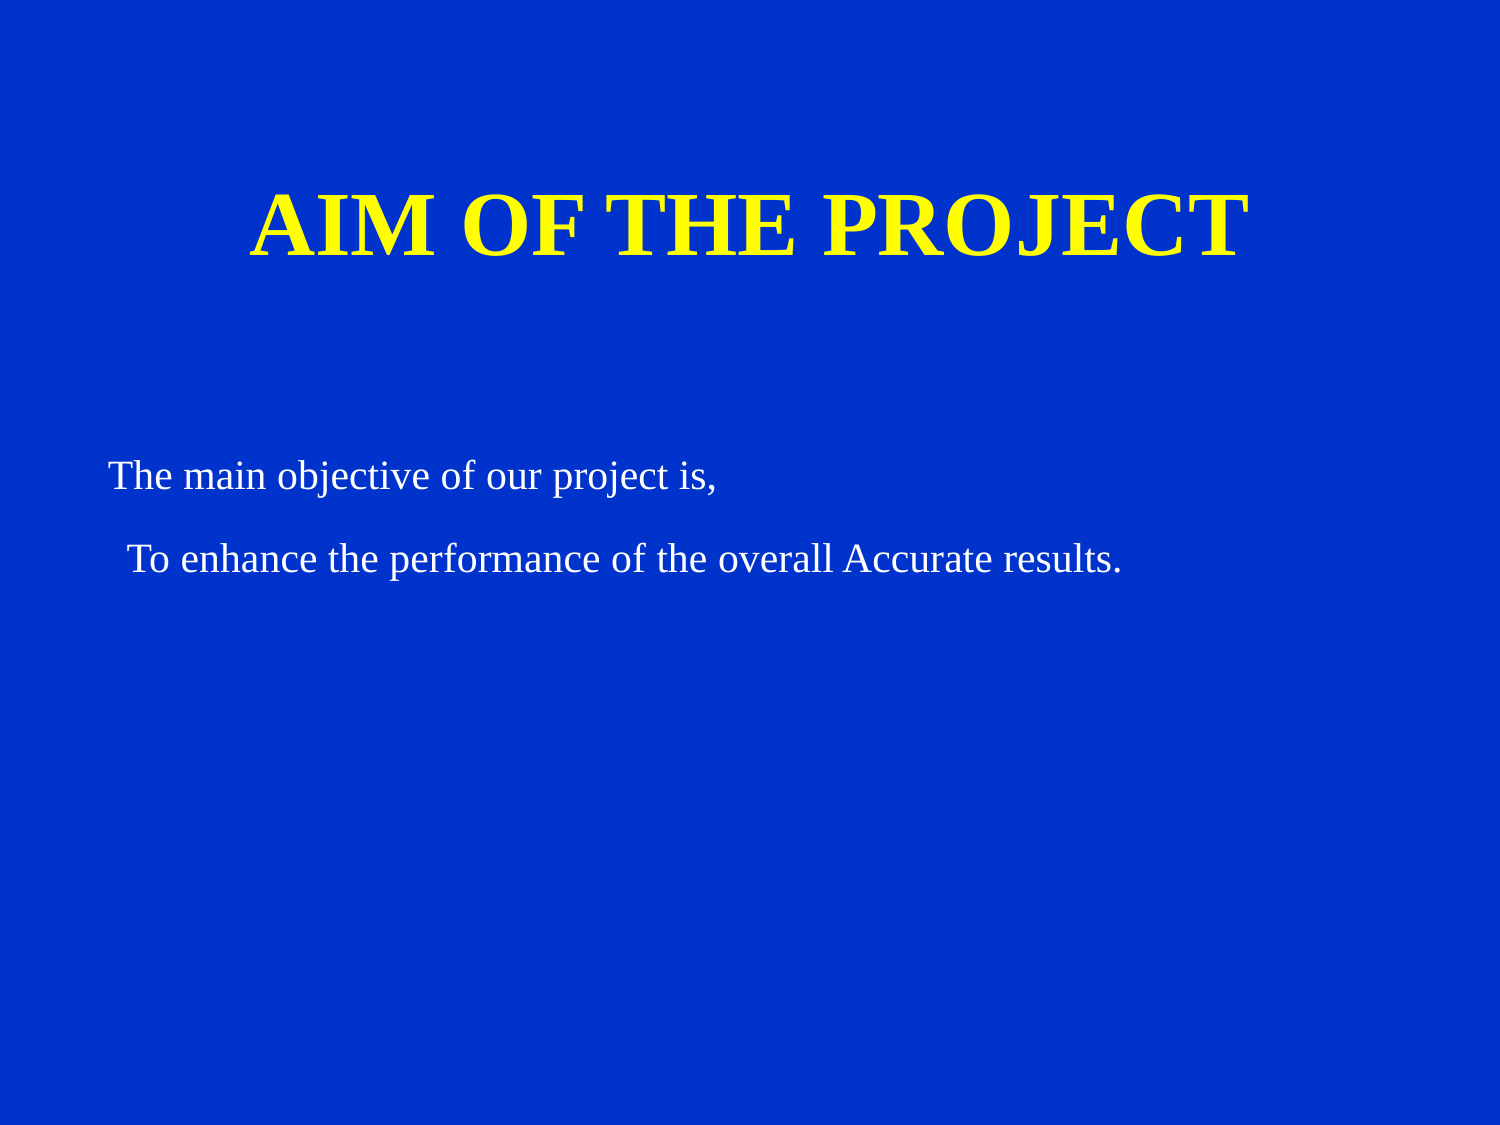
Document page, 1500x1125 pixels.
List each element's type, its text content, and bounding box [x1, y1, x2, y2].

list The main objective of our project is, To enhance the performance of the overall Accurate results. [92, 415, 1488, 1003]
title AIM OF THE PROJECT [112, 137, 1388, 301]
